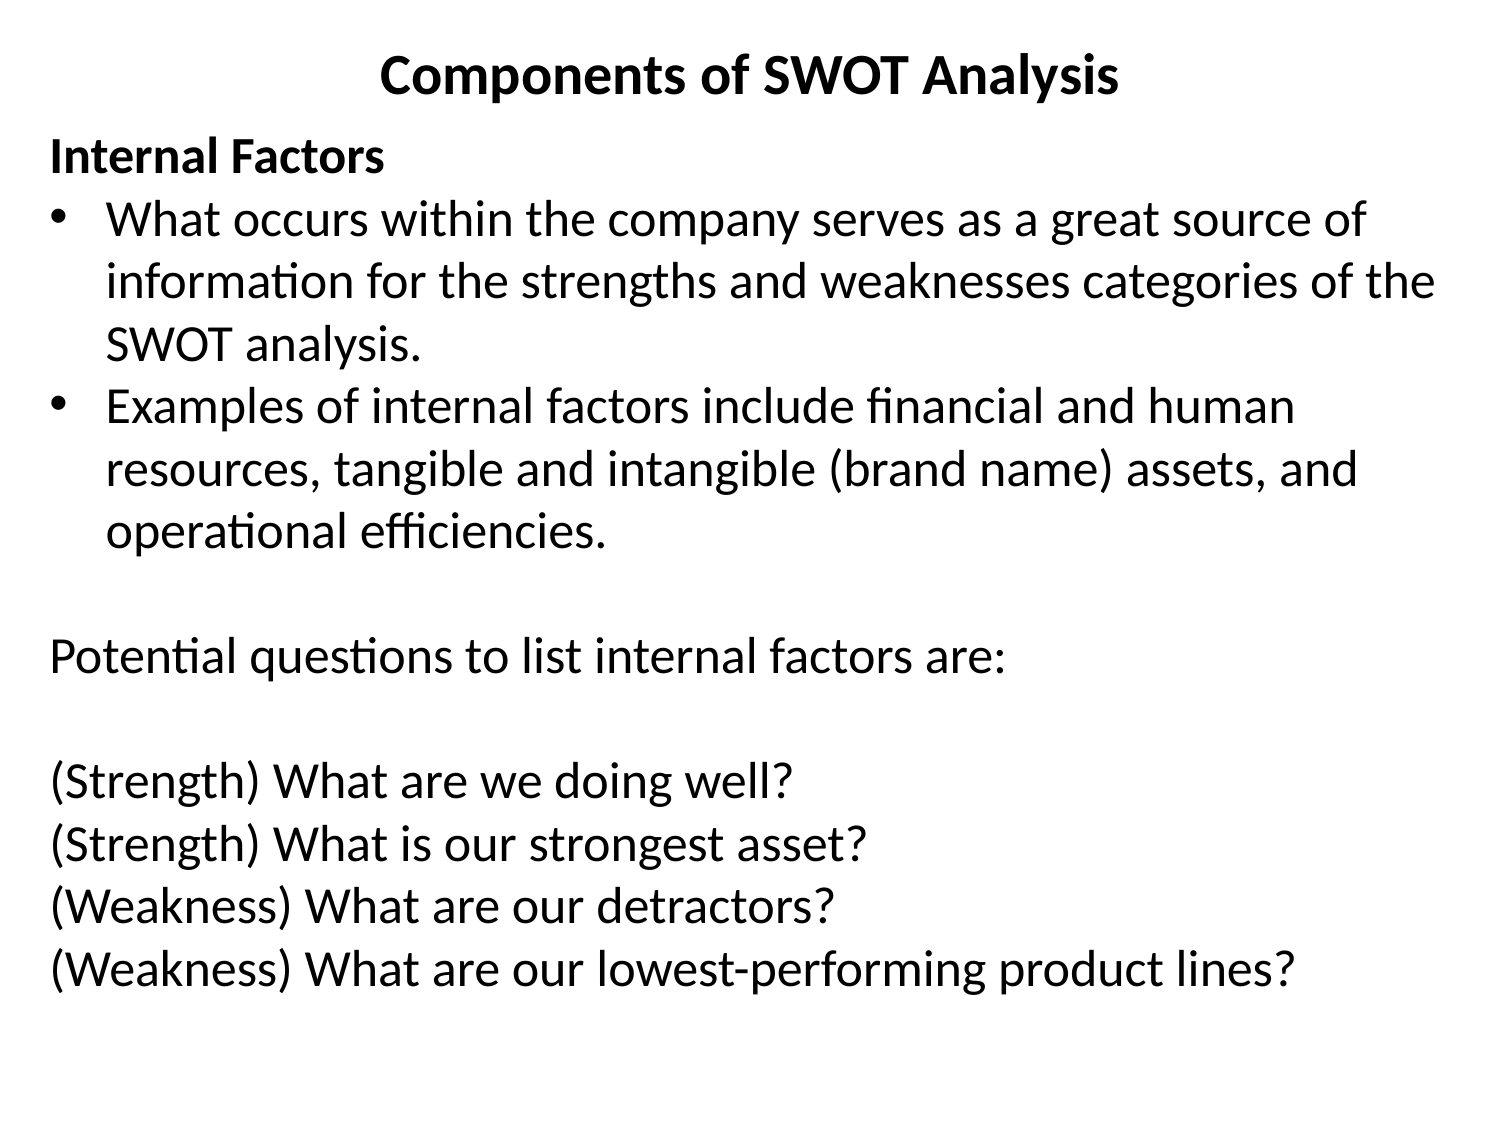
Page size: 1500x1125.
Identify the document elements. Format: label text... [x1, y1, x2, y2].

text_box Internal Factors What occurs within the company serves as a great source of information for the strengths and weaknesses categories of the SWOT analysis. Examples of internal factors include financial and human resources, tangible and intangible (brand name) assets, and operational efficiencies. Potential questions to list internal factors are: (Strength) What are we doing well? (Strength) What is our strongest asset? (Weakness) What are our detractors? (Weakness) What are our lowest-performing product lines? [34, 114, 1488, 1004]
text_box Components of SWOT Analysis [131, 28, 1369, 114]
